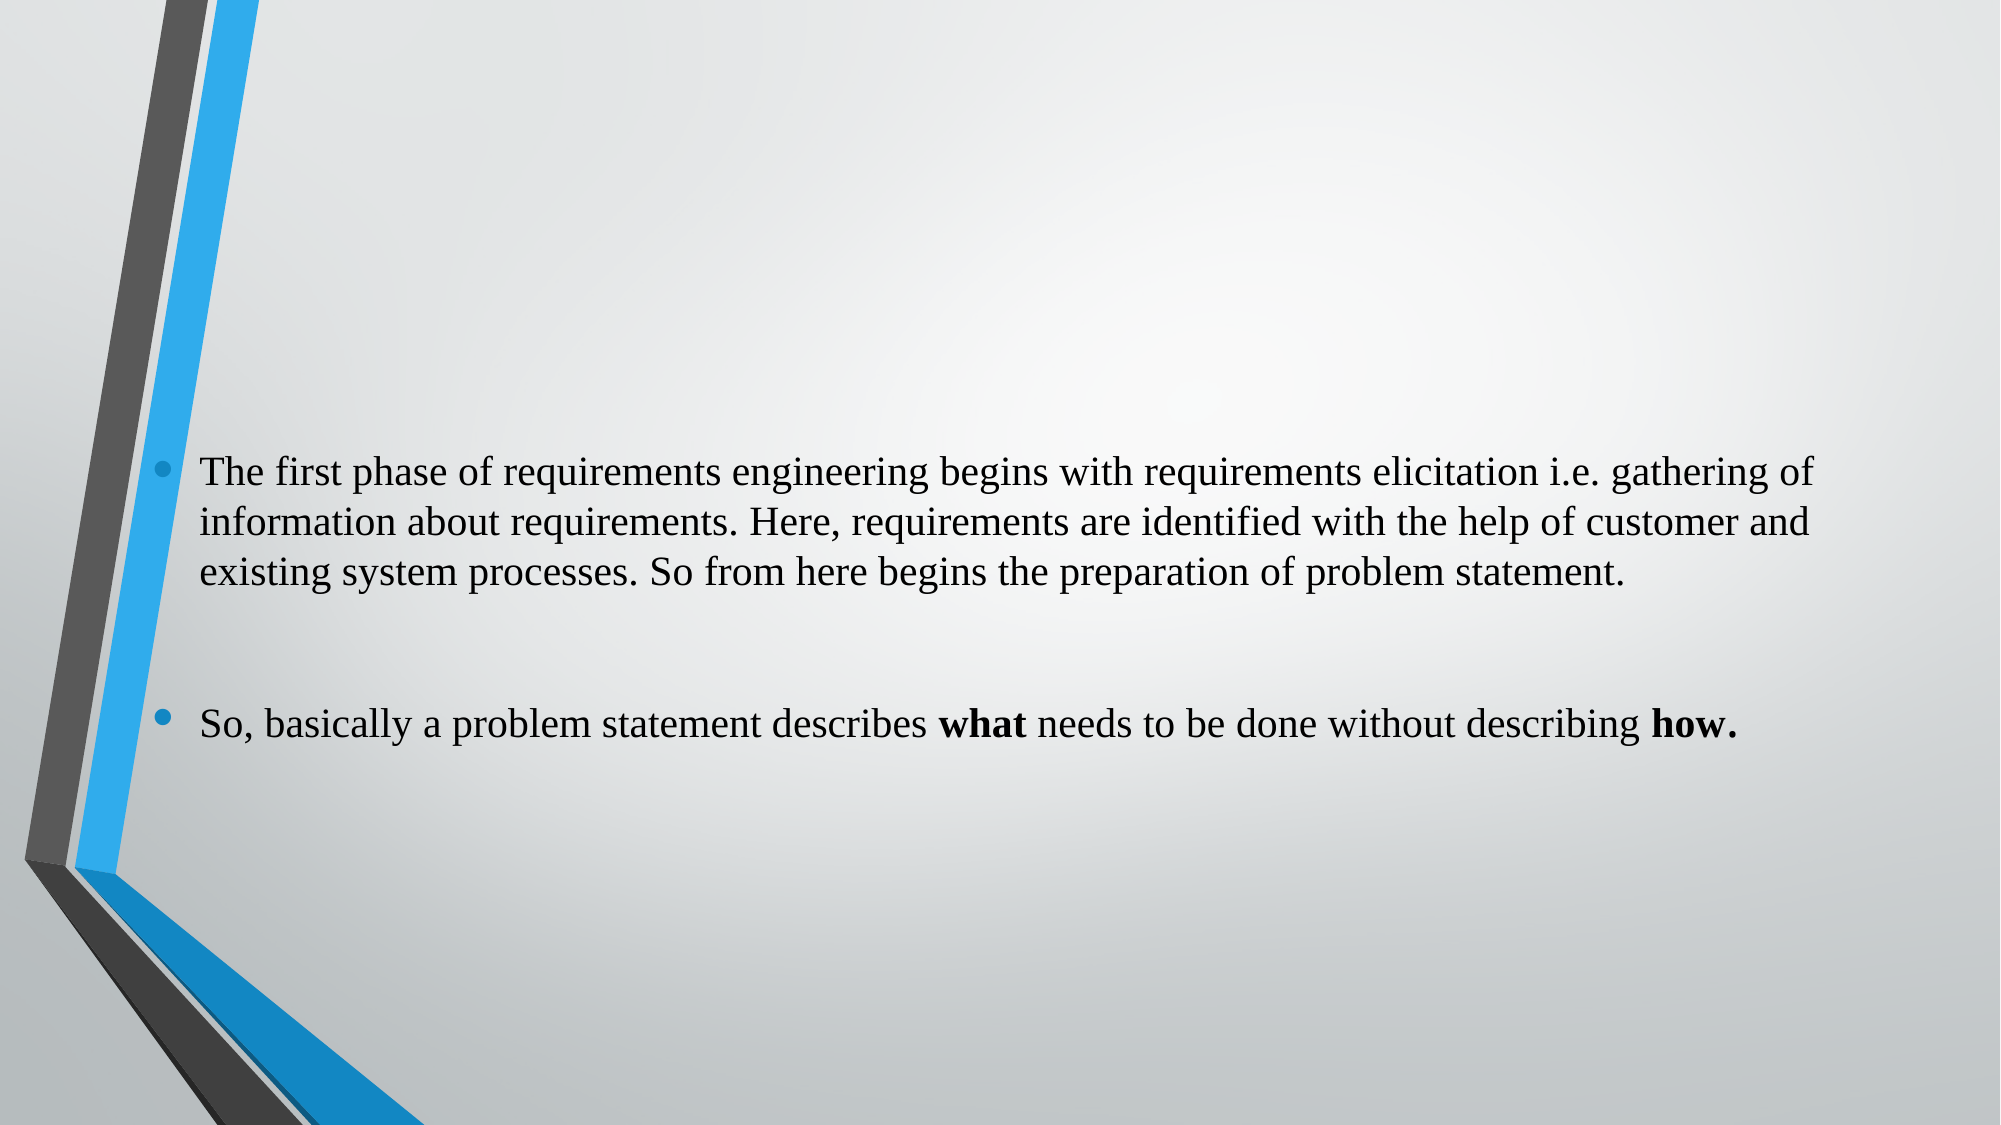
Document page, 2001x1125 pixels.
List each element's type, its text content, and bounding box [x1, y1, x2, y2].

list The first phase of requirements engineering begins with requirements elicitation i.e. gathering of information about requirements. Here, requirements are identified with the help of customer and existing system processes. So from here begins the preparation of problem statement. So, basically a problem statement describes what needs to be done without describing how. [137, 177, 1863, 1014]
